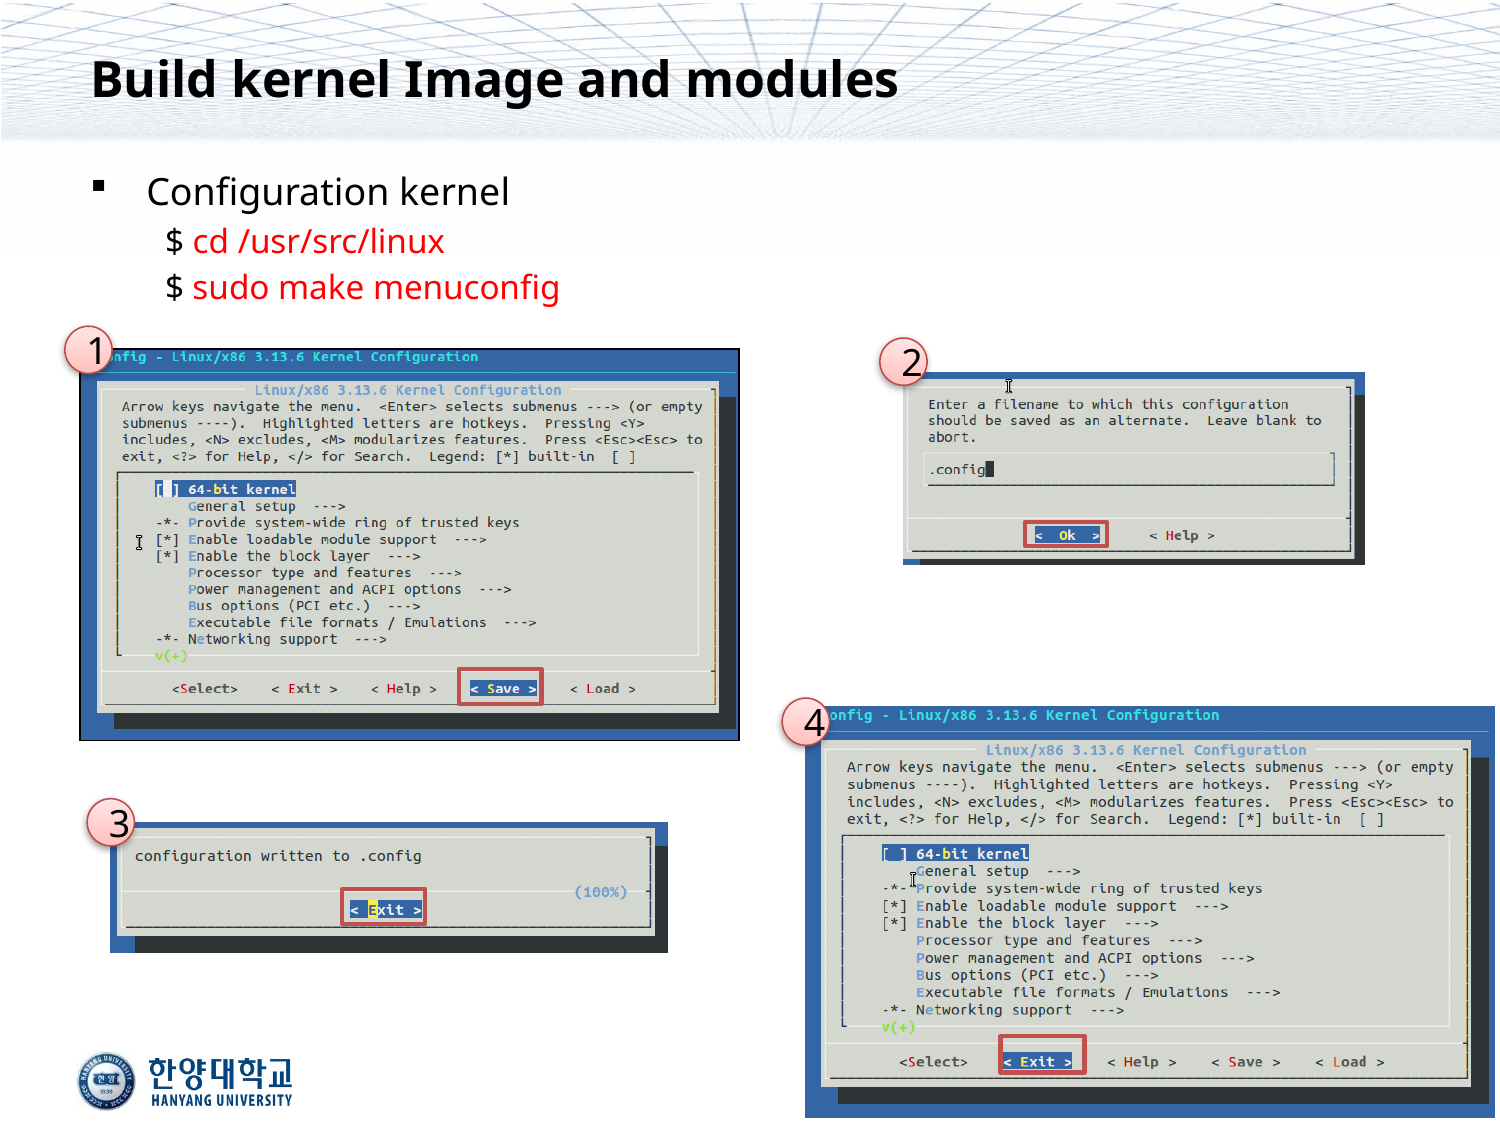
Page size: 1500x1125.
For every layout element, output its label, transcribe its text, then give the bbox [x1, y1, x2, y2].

picture [147, 1057, 292, 1106]
text_box 3 [86, 797, 136, 846]
text_box 2 [879, 337, 928, 386]
title Build kernel Image and modules [75, 30, 1425, 124]
list Configuration kernel $ cd /usr/src/linux $ sudo make menuconfig [75, 160, 1425, 268]
picture [76, 1051, 136, 1111]
text_box 4 [781, 697, 823, 746]
picture [80, 349, 739, 740]
picture [805, 705, 1495, 1118]
text_box 1 [64, 325, 113, 371]
picture [110, 822, 668, 953]
picture [903, 371, 1365, 565]
